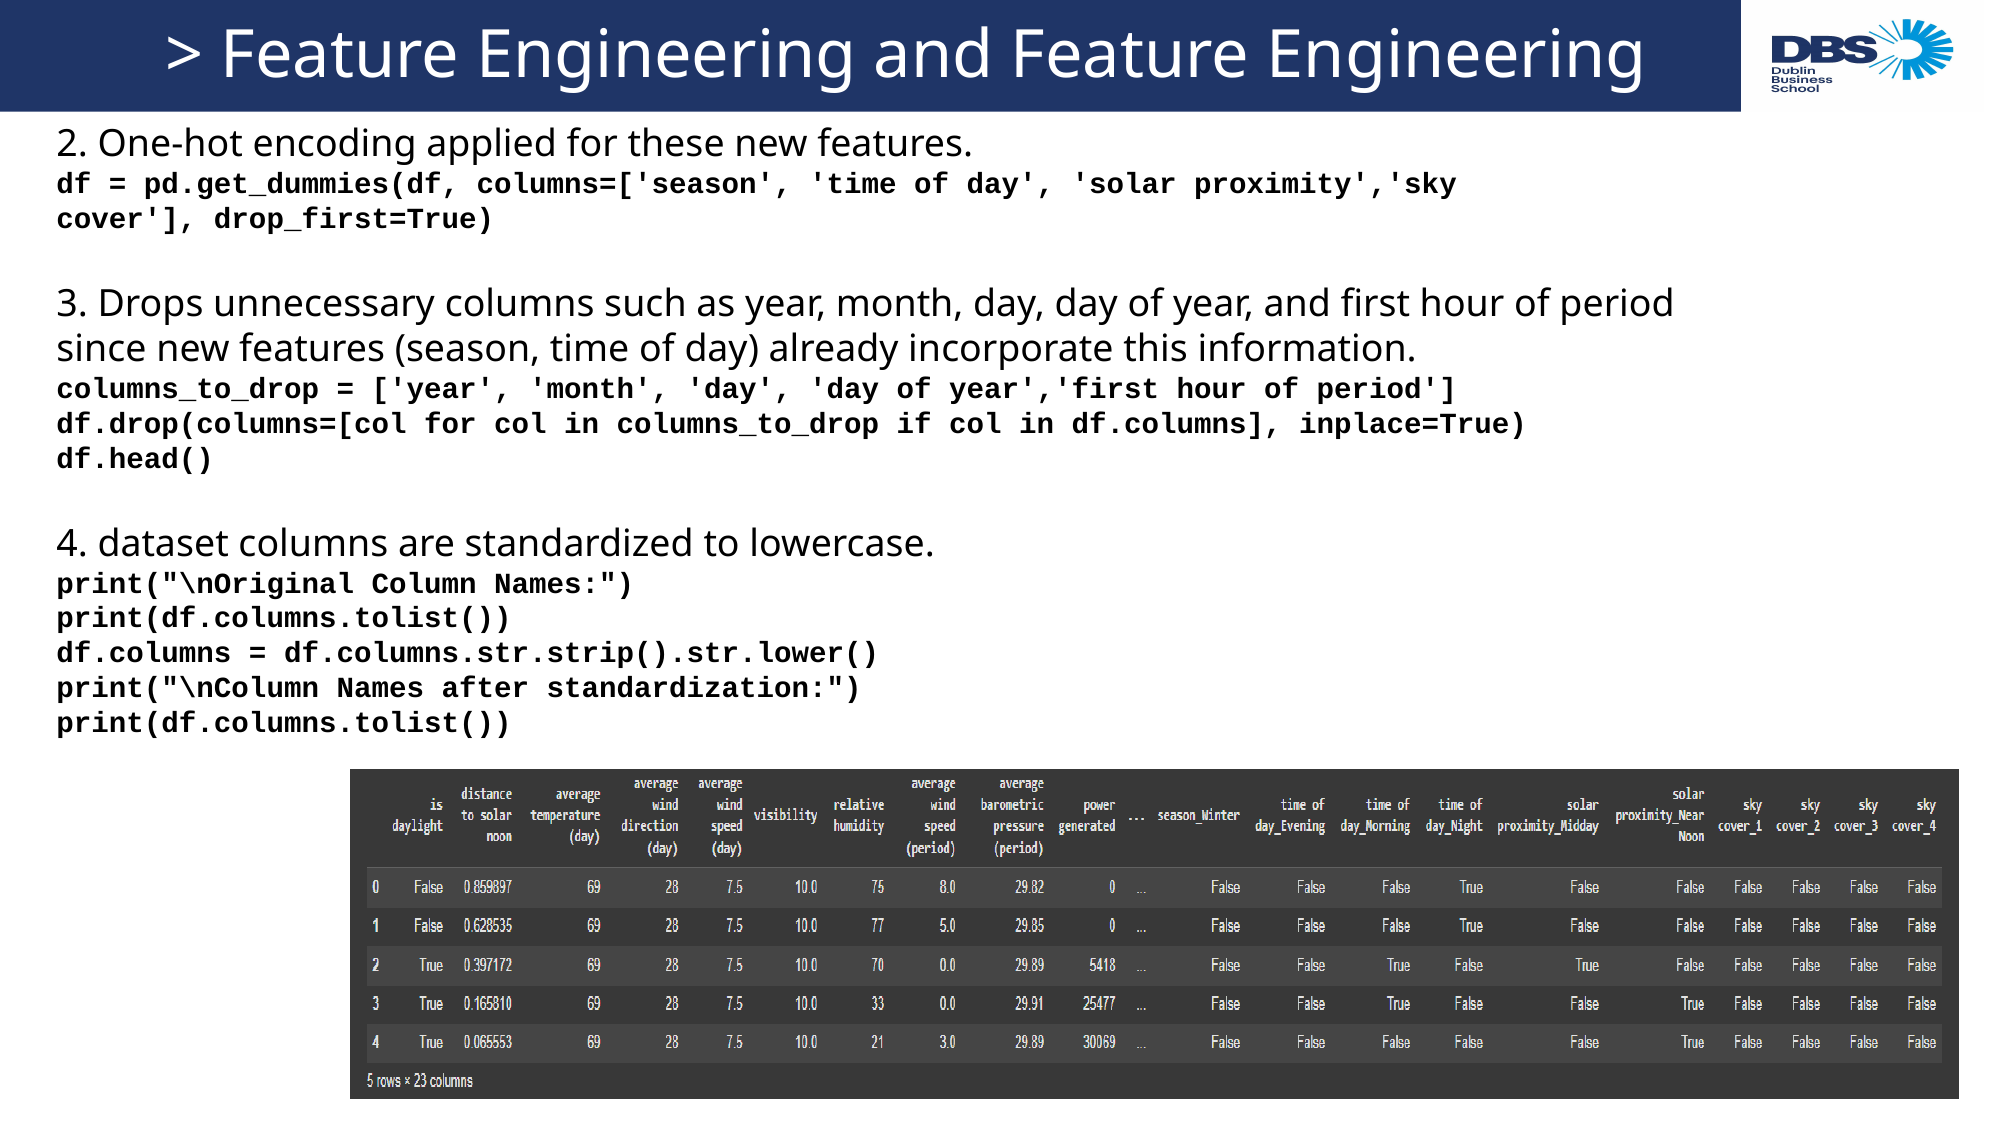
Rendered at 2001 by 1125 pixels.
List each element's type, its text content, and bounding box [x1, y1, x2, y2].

text_box 2. One-hot encoding applied for these new features. df = pd.get_dummies(df, columns=['season', 'time of day', 'solar proximity','sky cover'], drop_first=True) 3. Drops unnecessary columns such as year, month, day, day of year, and first hour of period since new features (season, time of day) already incorporate this information. columns_to_drop = ['year', 'month', 'day', 'day of year','first hour of period'] df.drop(columns=[col for col in columns_to_drop if col in df.columns], inplace=True) df.head() 4. dataset columns are standardized to lowercase. print("\nOriginal Column Names:") print(df.columns.tolist()) df.columns = df.columns.str.strip().str.lower() print("\nColumn Names after standardization:") print(df.columns.tolist()) [41, 111, 1767, 791]
picture [350, 769, 1959, 1099]
title > Feature Engineering and Feature Engineering [0, 0, 1741, 112]
picture [1741, 0, 1984, 113]
